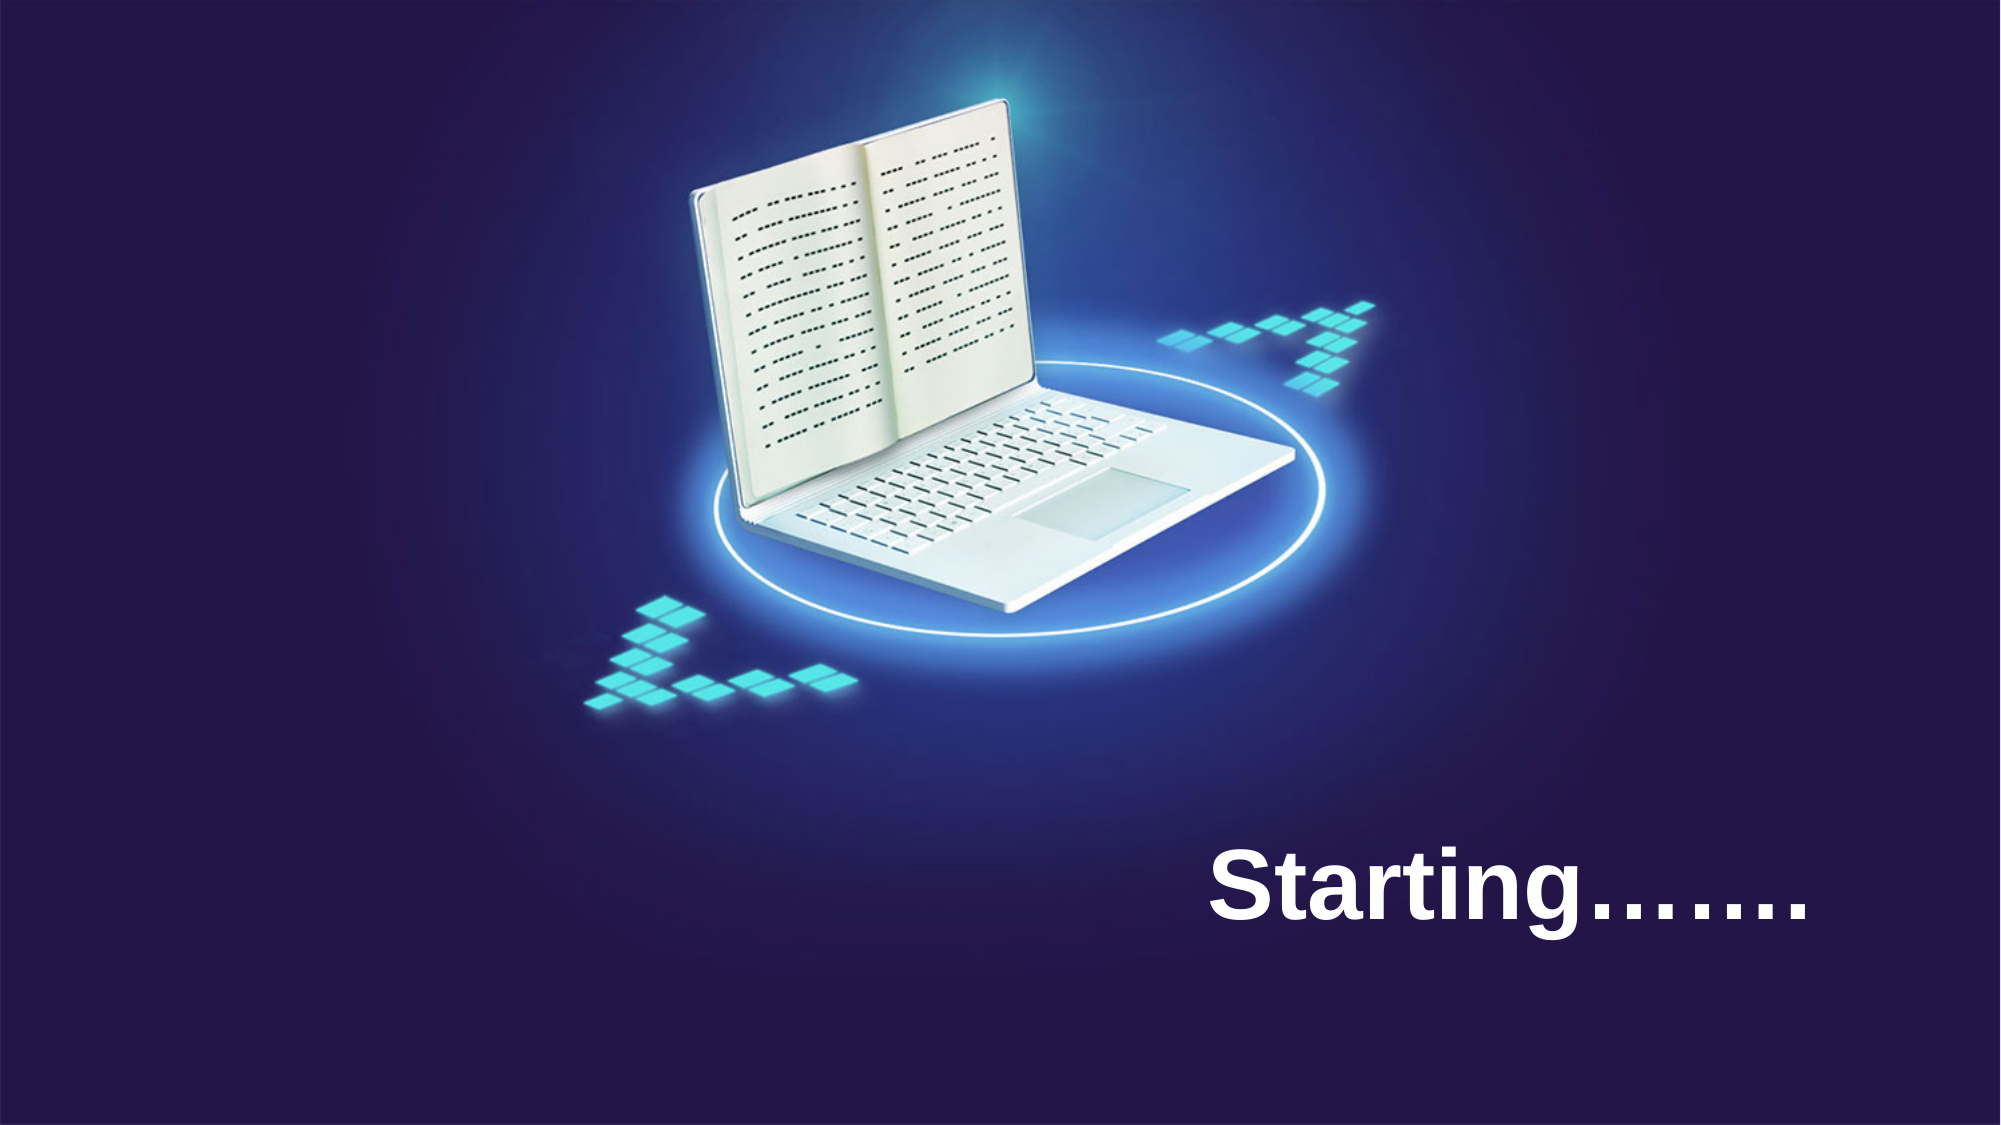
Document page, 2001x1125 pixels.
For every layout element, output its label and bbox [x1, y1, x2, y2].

text_box [1192, 811, 2000, 1010]
picture [0, 0, 2001, 1125]
